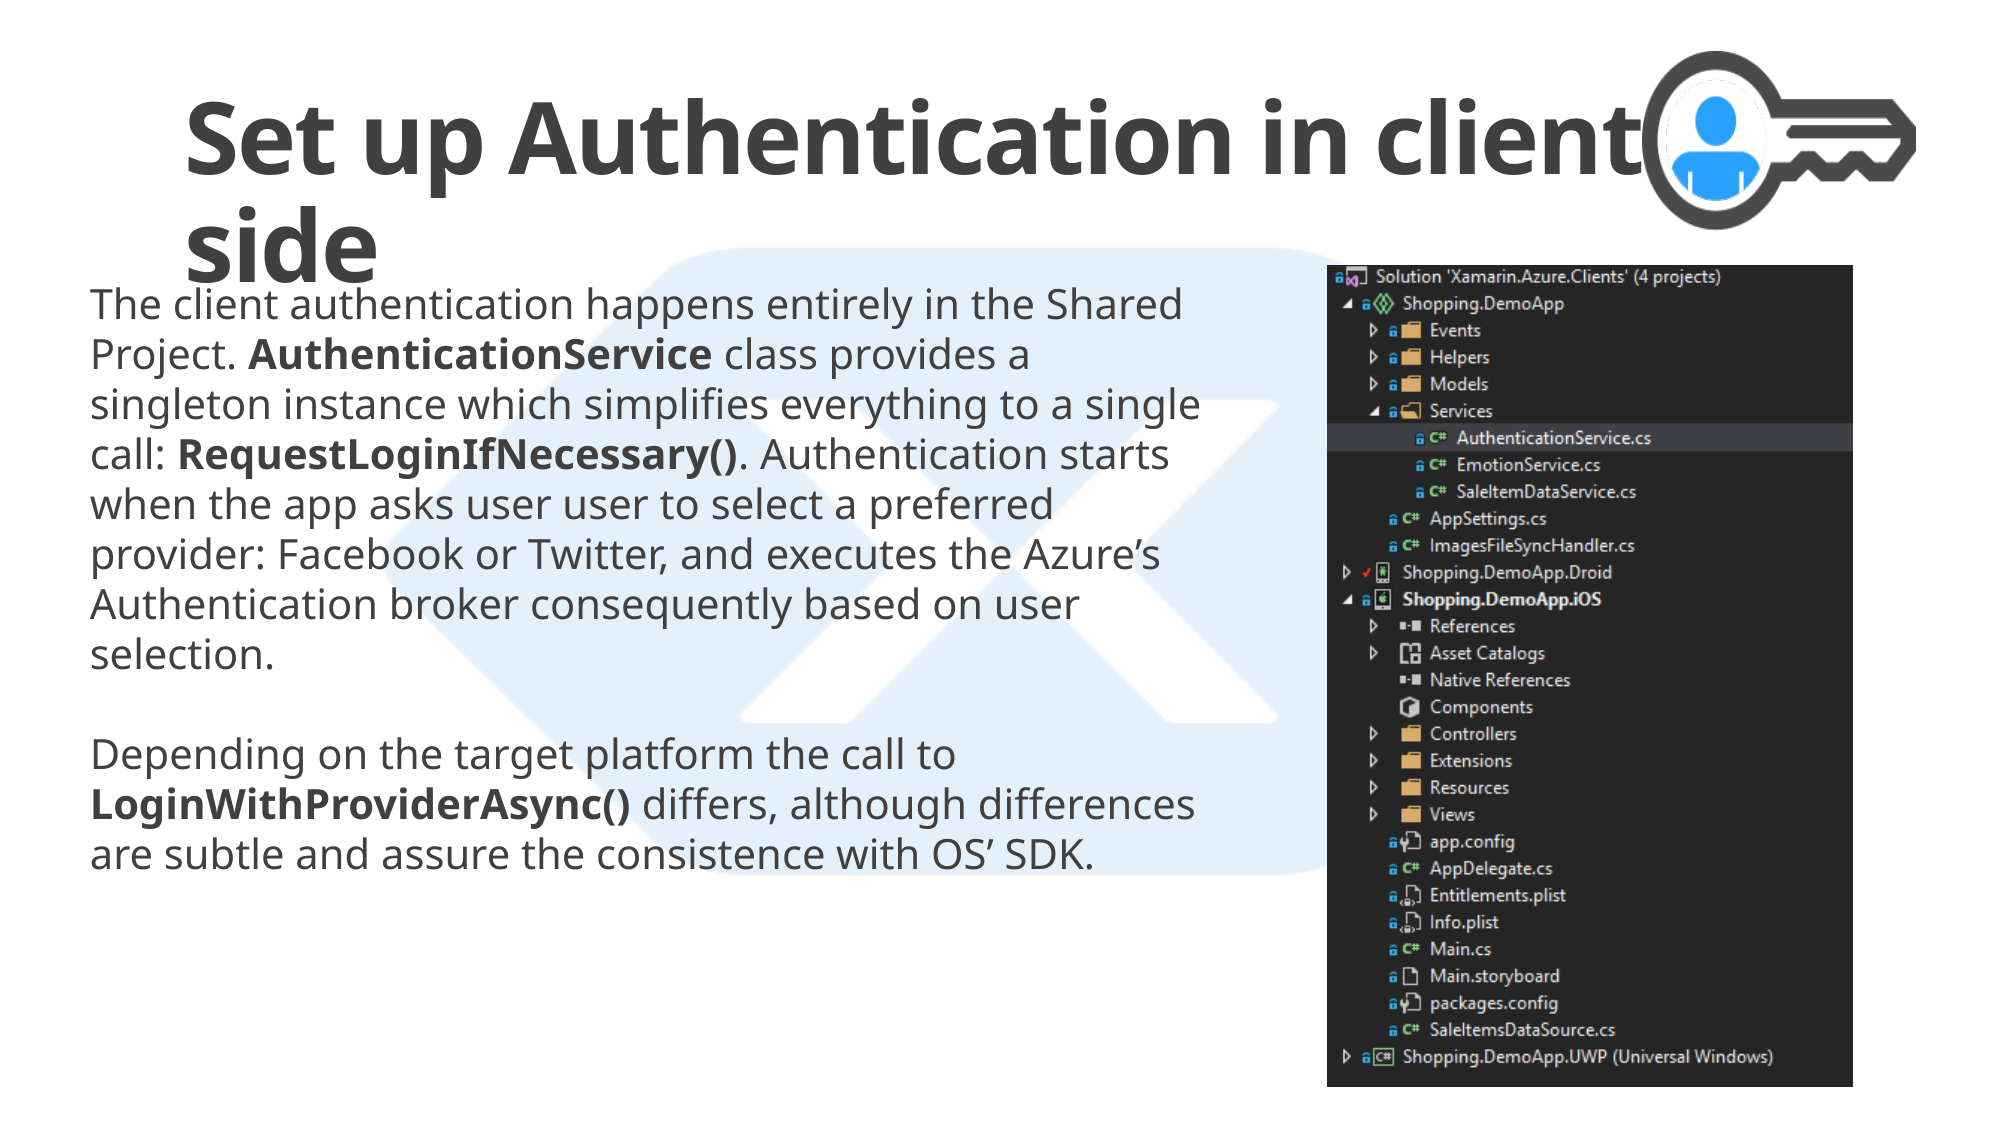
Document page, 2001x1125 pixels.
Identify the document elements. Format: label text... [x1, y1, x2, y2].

text_box The client authentication happens entirely in the Shared Project. AuthenticationService class provides a singleton instance which simplifies everything to a single call: RequestLoginIfNecessary(). Authentication starts when the app asks user user to select a preferred provider: Facebook or Twitter, and executes the Azure’s Authentication broker consequently based on user selection. Depending on the target platform the call to LoginWithProviderAsync() differs, although differences are subtle and assure the consistence with OS’ SDK. [59, 253, 1233, 902]
picture [1326, 265, 1853, 1087]
text_box Set up Authentication in client side [161, 73, 1641, 209]
picture [1641, 51, 1916, 232]
